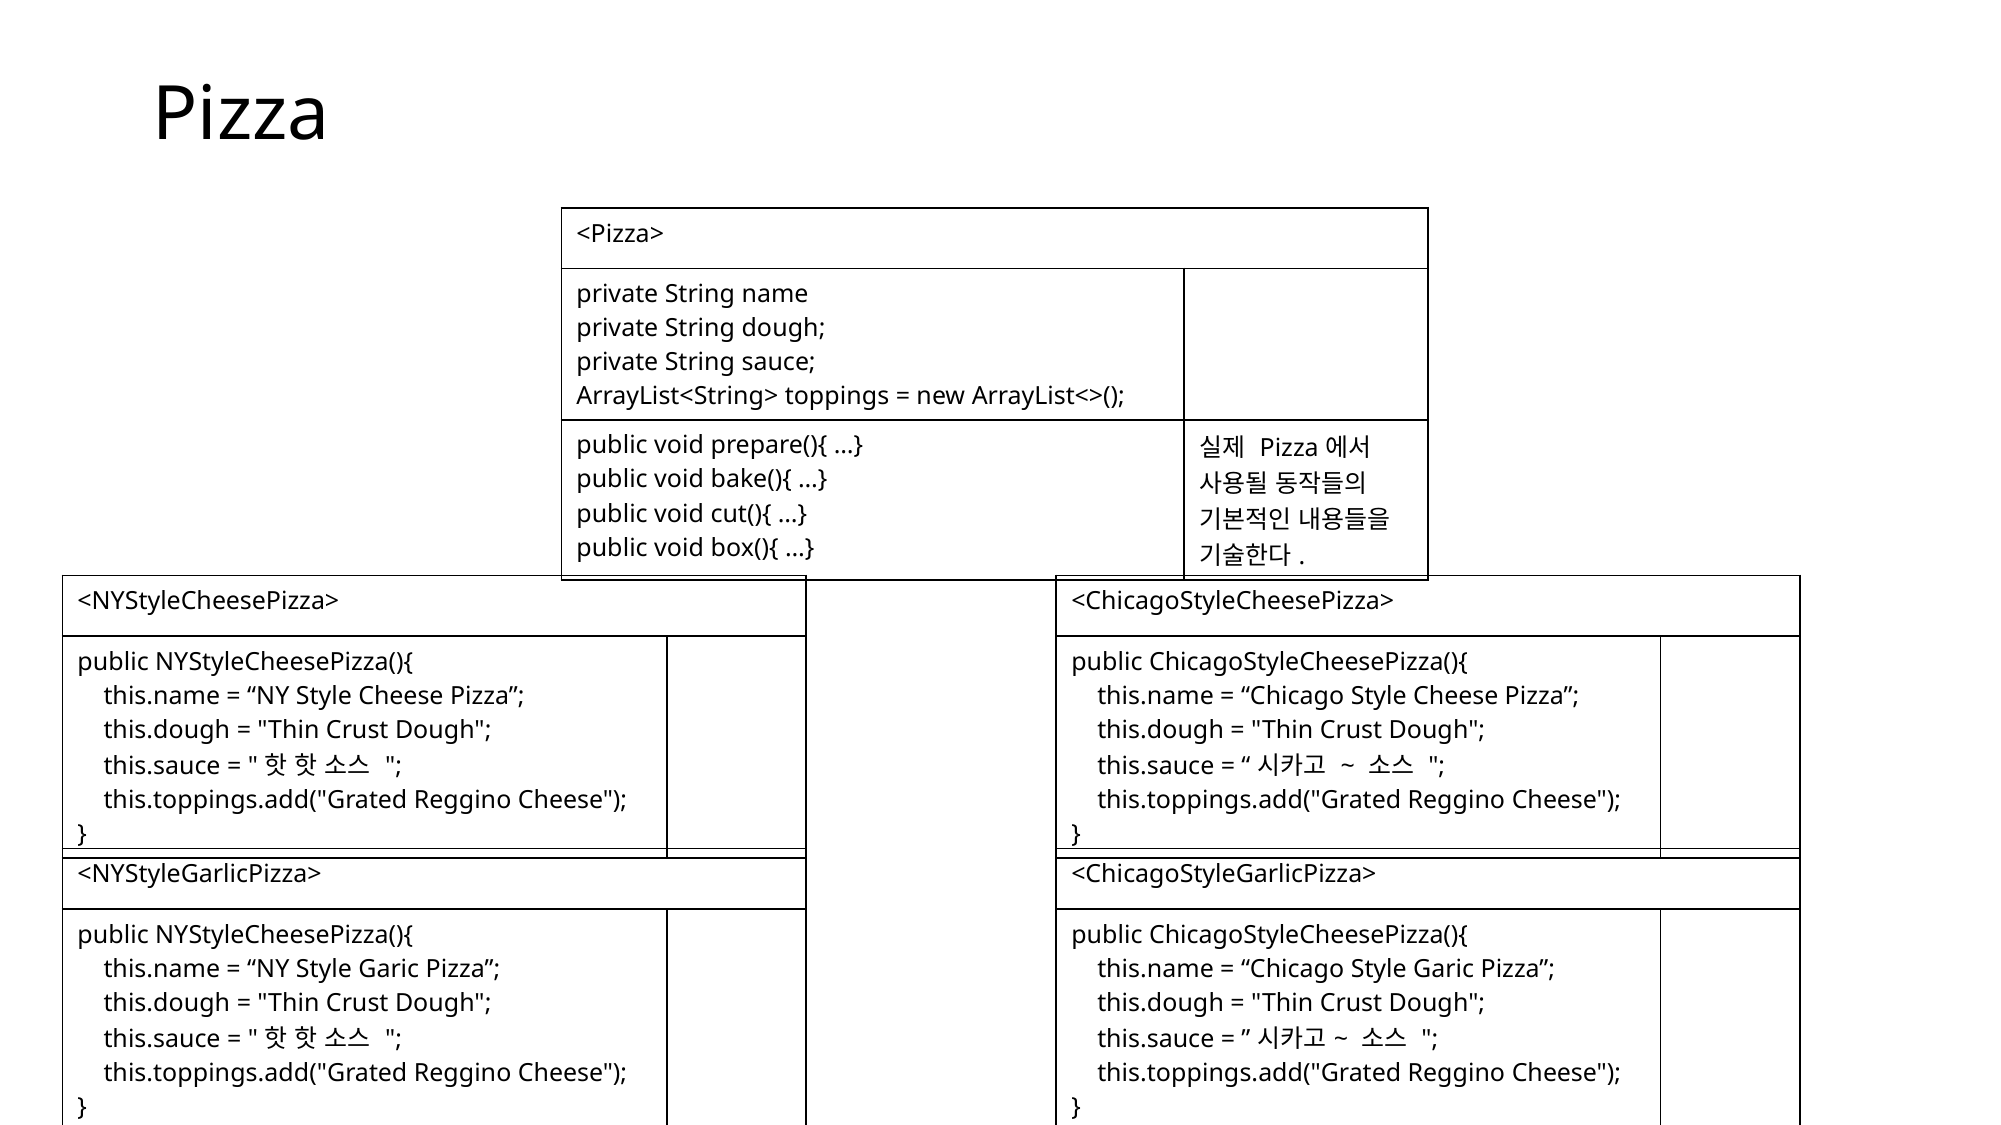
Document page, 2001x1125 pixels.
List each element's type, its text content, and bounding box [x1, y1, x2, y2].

table_header <ChicagoStyleGarlicPizza> [1057, 849, 1799, 908]
table_cell 실제 Pizza에서 사용될 동작들의 기본적인 내용들을 기술한다. [1185, 421, 1427, 575]
table_cell public NYStyleCheesePizza(){ this.name = “NY Style Garic Pizza”; this.dough = "Thin Crust Dough"; this.sauce = "핫 핫 소스 "; this.toppings.add("Grated Reggino Cheese"); } [63, 910, 666, 1125]
table_header <NYStyleCheesePizza> [63, 576, 805, 635]
table_cell public NYStyleCheesePizza(){ this.name = “NY Style Cheese Pizza”; this.dough = "Thin Crust Dough"; this.sauce = "핫 핫 소스 "; this.toppings.add("Grated Reggino Cheese"); } [63, 637, 666, 848]
table_cell [1661, 637, 1799, 848]
table_header <NYStyleGarlicPizza> [63, 849, 805, 908]
table_cell public ChicagoStyleCheesePizza(){ this.name = “Chicago Style Cheese Pizza”; this.dough = "Thin Crust Dough"; this.sauce = “시카고 ~ 소스 "; this.toppings.add("Grated Reggino Cheese"); } [1057, 637, 1660, 848]
table_cell [668, 637, 805, 848]
table_cell private String name private String dough; private String sauce; ArrayList<String> toppings = new ArrayList<>(); [562, 269, 1183, 419]
title Pizza [137, 59, 1863, 171]
table_cell public ChicagoStyleCheesePizza(){ this.name = “Chicago Style Garic Pizza”; this.dough = "Thin Crust Dough"; this.sauce = ”시카고~ 소스 "; this.toppings.add("Grated Reggino Cheese"); } [1057, 910, 1660, 1125]
table_header <Pizza> [562, 209, 1427, 268]
table_cell [668, 910, 805, 1125]
table_header <ChicagoStyleCheesePizza> [1057, 576, 1799, 635]
table_cell [1661, 910, 1799, 1125]
table_cell [1185, 269, 1427, 419]
table_cell public void prepare(){ …} public void bake(){ …} public void cut(){ …} public void box(){ …} [562, 421, 1183, 579]
